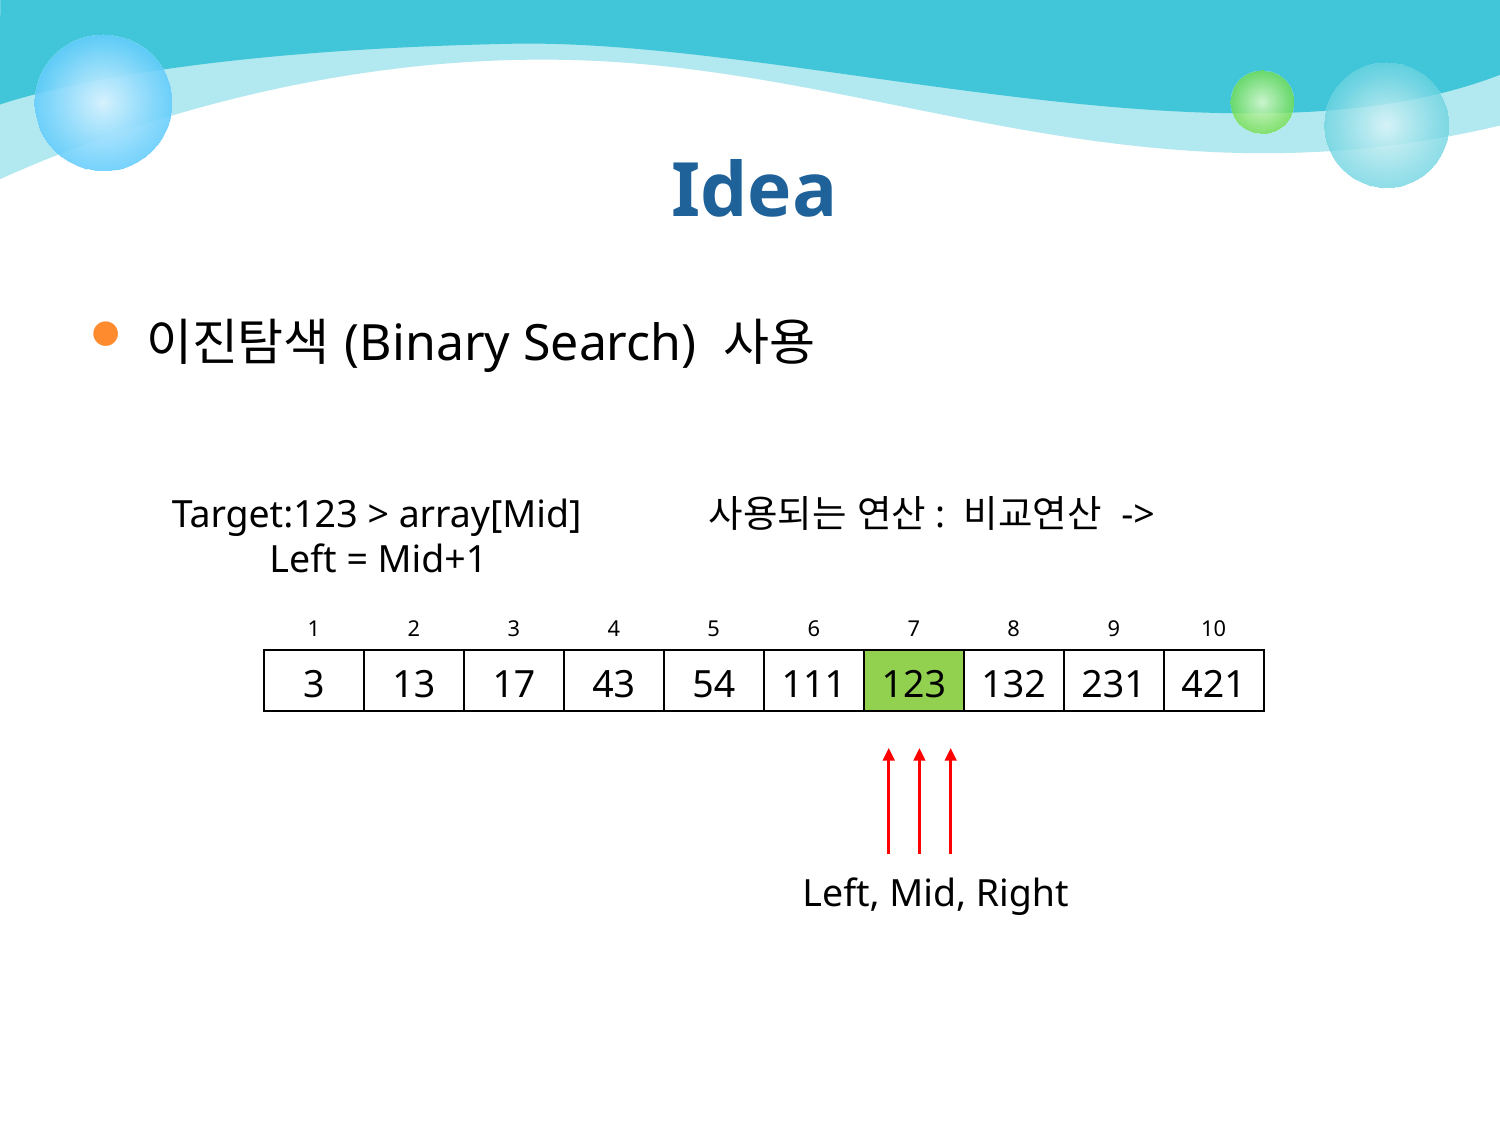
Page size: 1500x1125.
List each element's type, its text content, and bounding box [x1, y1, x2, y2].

text_box 이진탐색(Binary Search) 사용 [75, 295, 1459, 649]
table_cell 111 [765, 651, 863, 710]
title Idea [79, 133, 1430, 295]
table_cell 3 [265, 651, 363, 710]
table_cell 132 [965, 651, 1063, 710]
table_cell 13 [365, 651, 463, 710]
table_cell 43 [565, 651, 663, 710]
table_cell 231 [1065, 651, 1163, 710]
text_box Left, Mid, Right [787, 861, 1114, 921]
table_cell 123 [865, 651, 963, 710]
table_cell 54 [665, 651, 763, 710]
table_cell 421 [1165, 651, 1263, 710]
table_cell 17 [465, 651, 563, 710]
